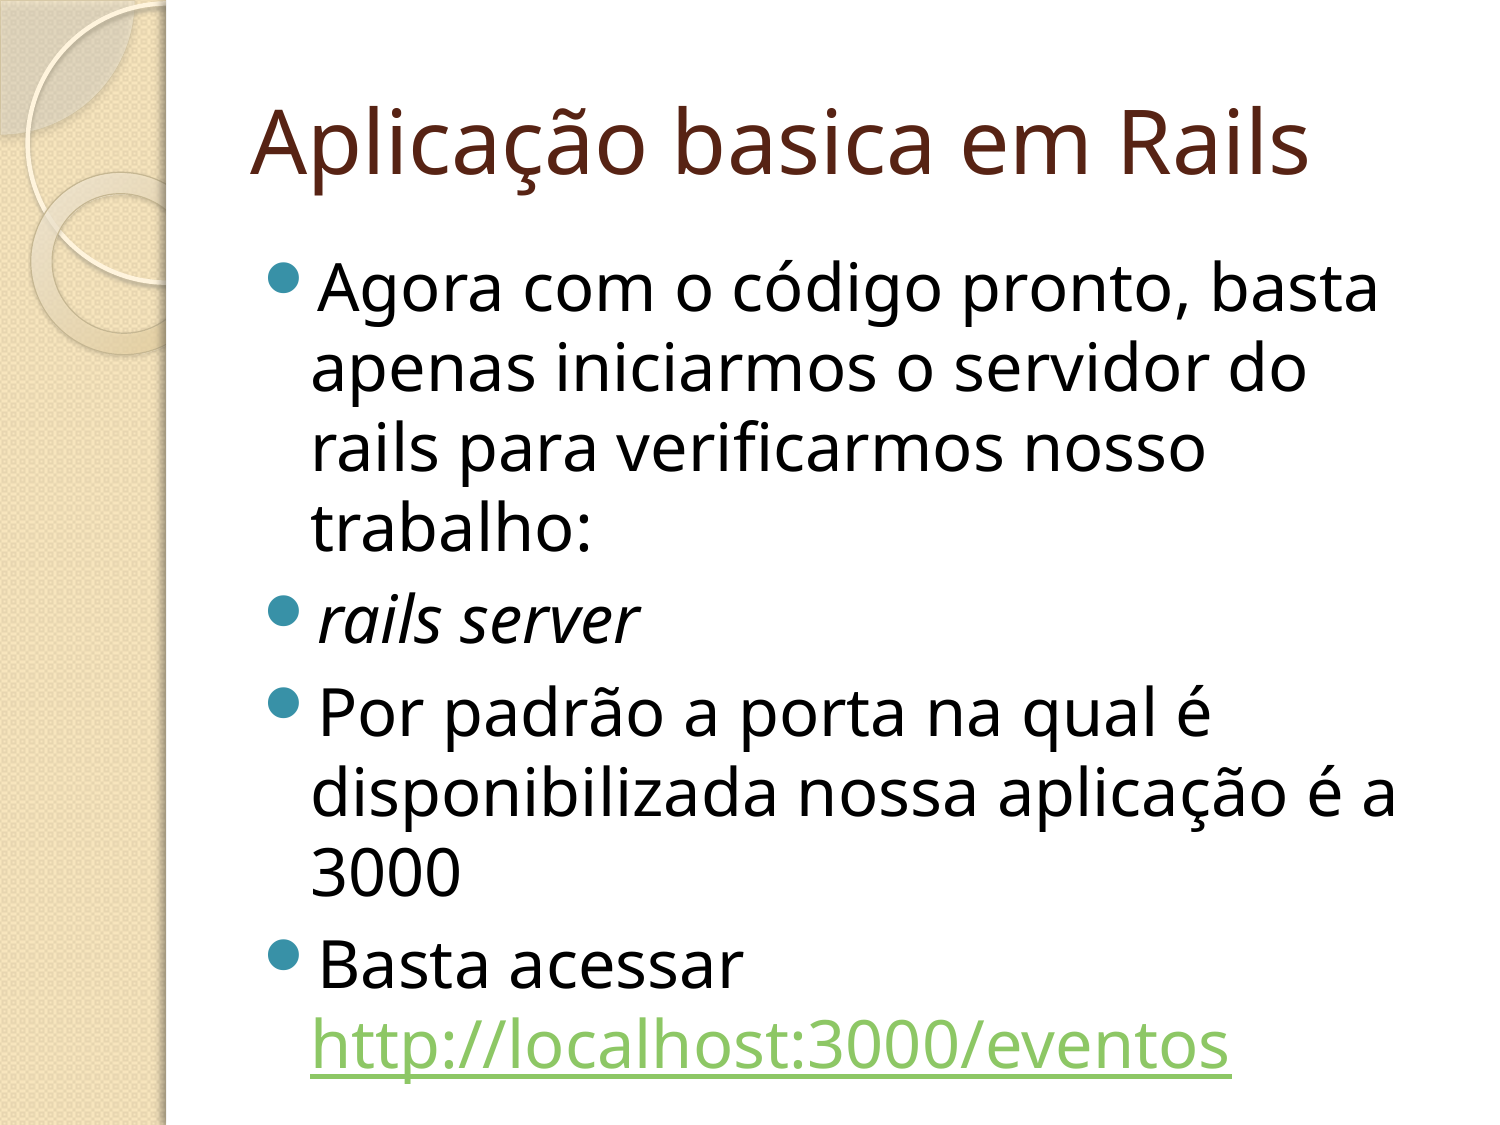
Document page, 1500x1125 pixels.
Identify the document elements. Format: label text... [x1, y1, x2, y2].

list Agora com o código pronto, basta apenas iniciarmos o servidor do rails para verificarmos nosso trabalho: rails server Por padrão a porta na qual é disponibilizada nossa aplicação é a 3000 Basta acessar http://localhost:3000/eventos [235, 237, 1466, 1025]
title Aplicação basica em Rails [235, 45, 1466, 233]
